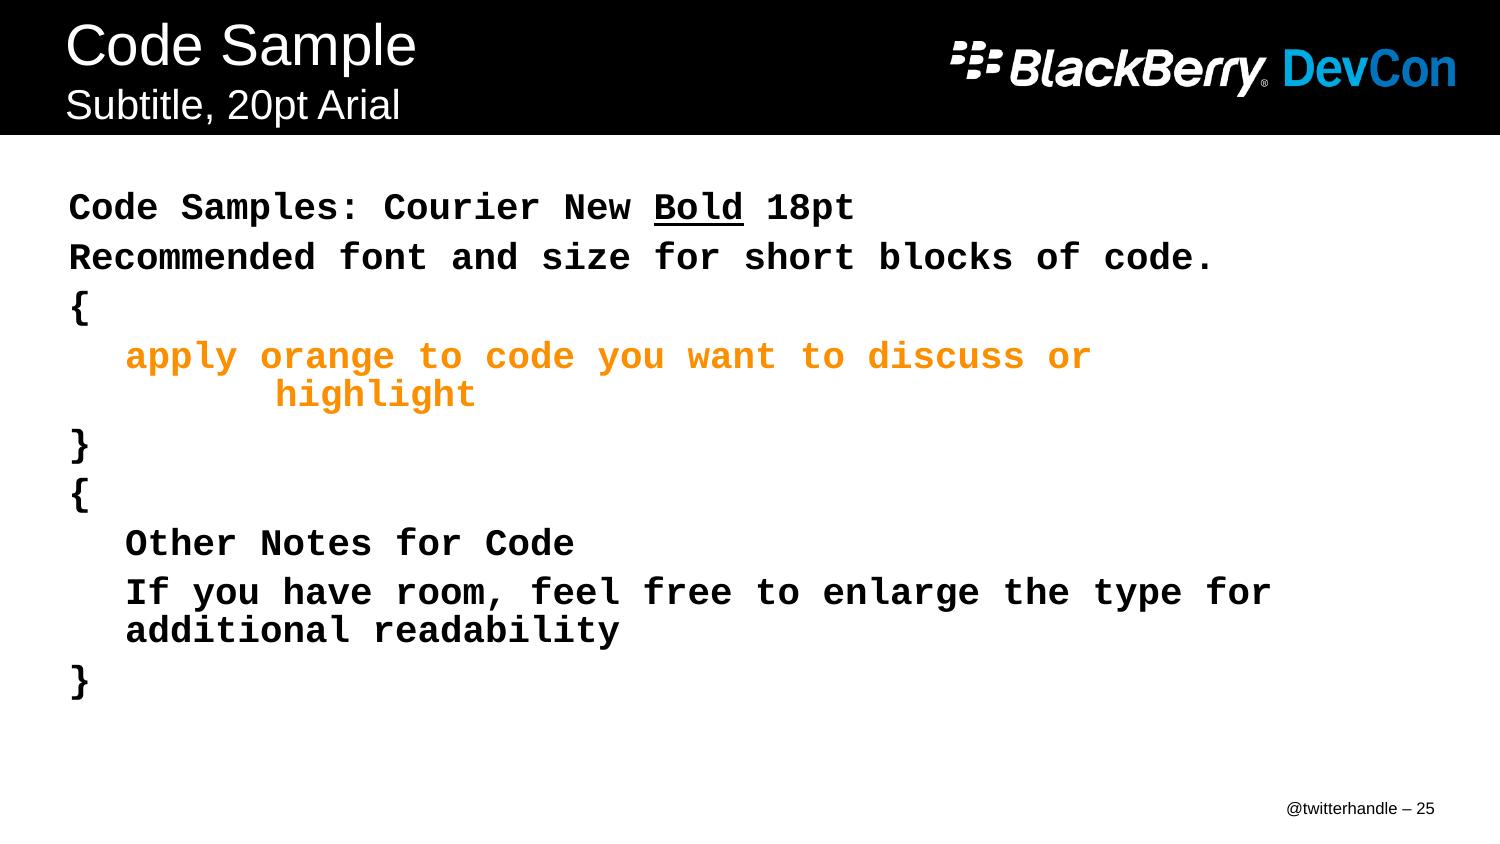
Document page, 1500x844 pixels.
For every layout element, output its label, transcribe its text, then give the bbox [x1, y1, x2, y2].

slide_number @twitterhandle – 25 [1099, 766, 1451, 826]
picture [1090, 41, 1465, 97]
list Code Samples: Courier New Bold 18pt Recommended font and size for short blocks of code. { apply orange to code you want to discuss or highlight } { Other Notes for Code If you have room, feel free to enlarge the type for additional readability } [53, 181, 1417, 760]
title Code Sample Subtitle, 20pt Arial [49, 15, 1090, 120]
